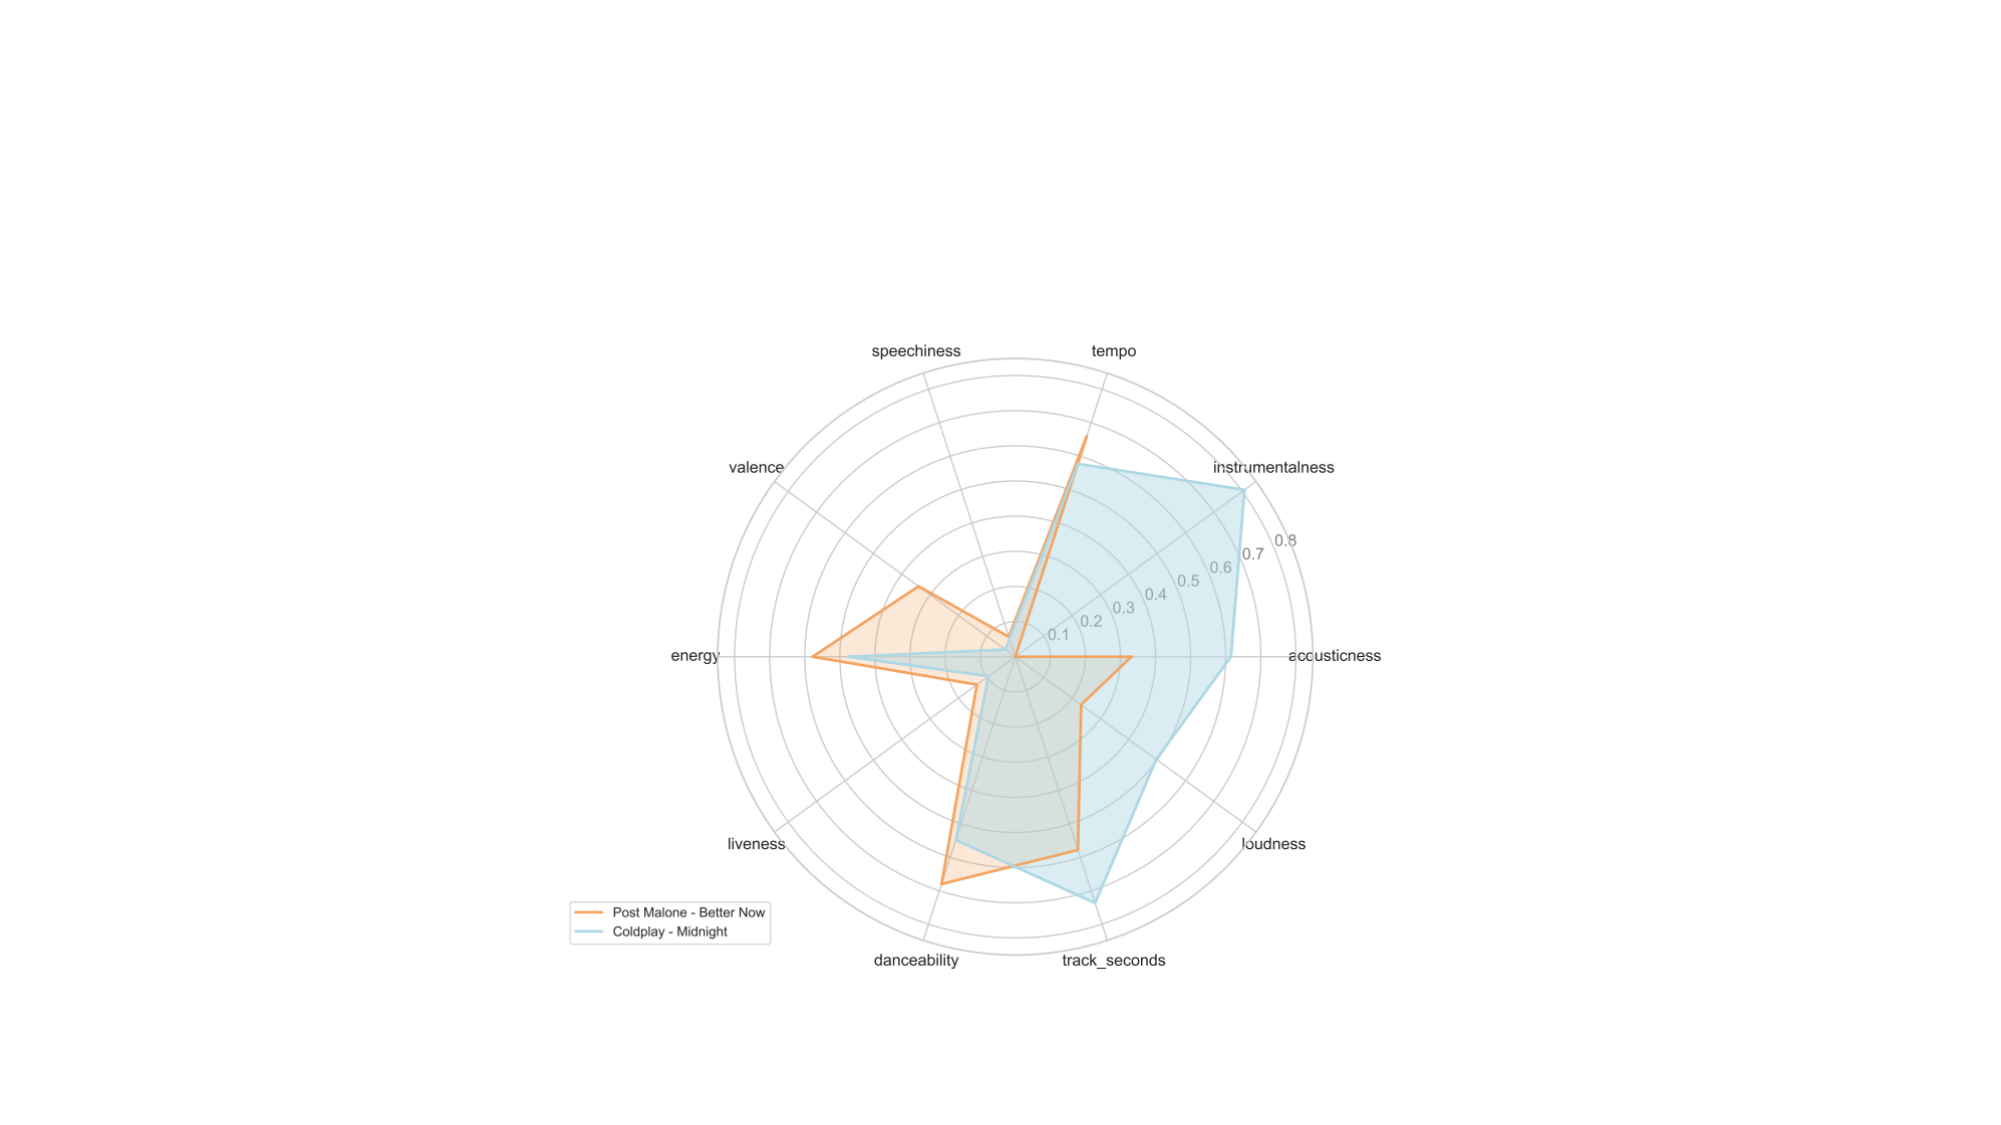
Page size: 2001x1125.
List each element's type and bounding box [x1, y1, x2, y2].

list [538, 299, 1462, 1014]
